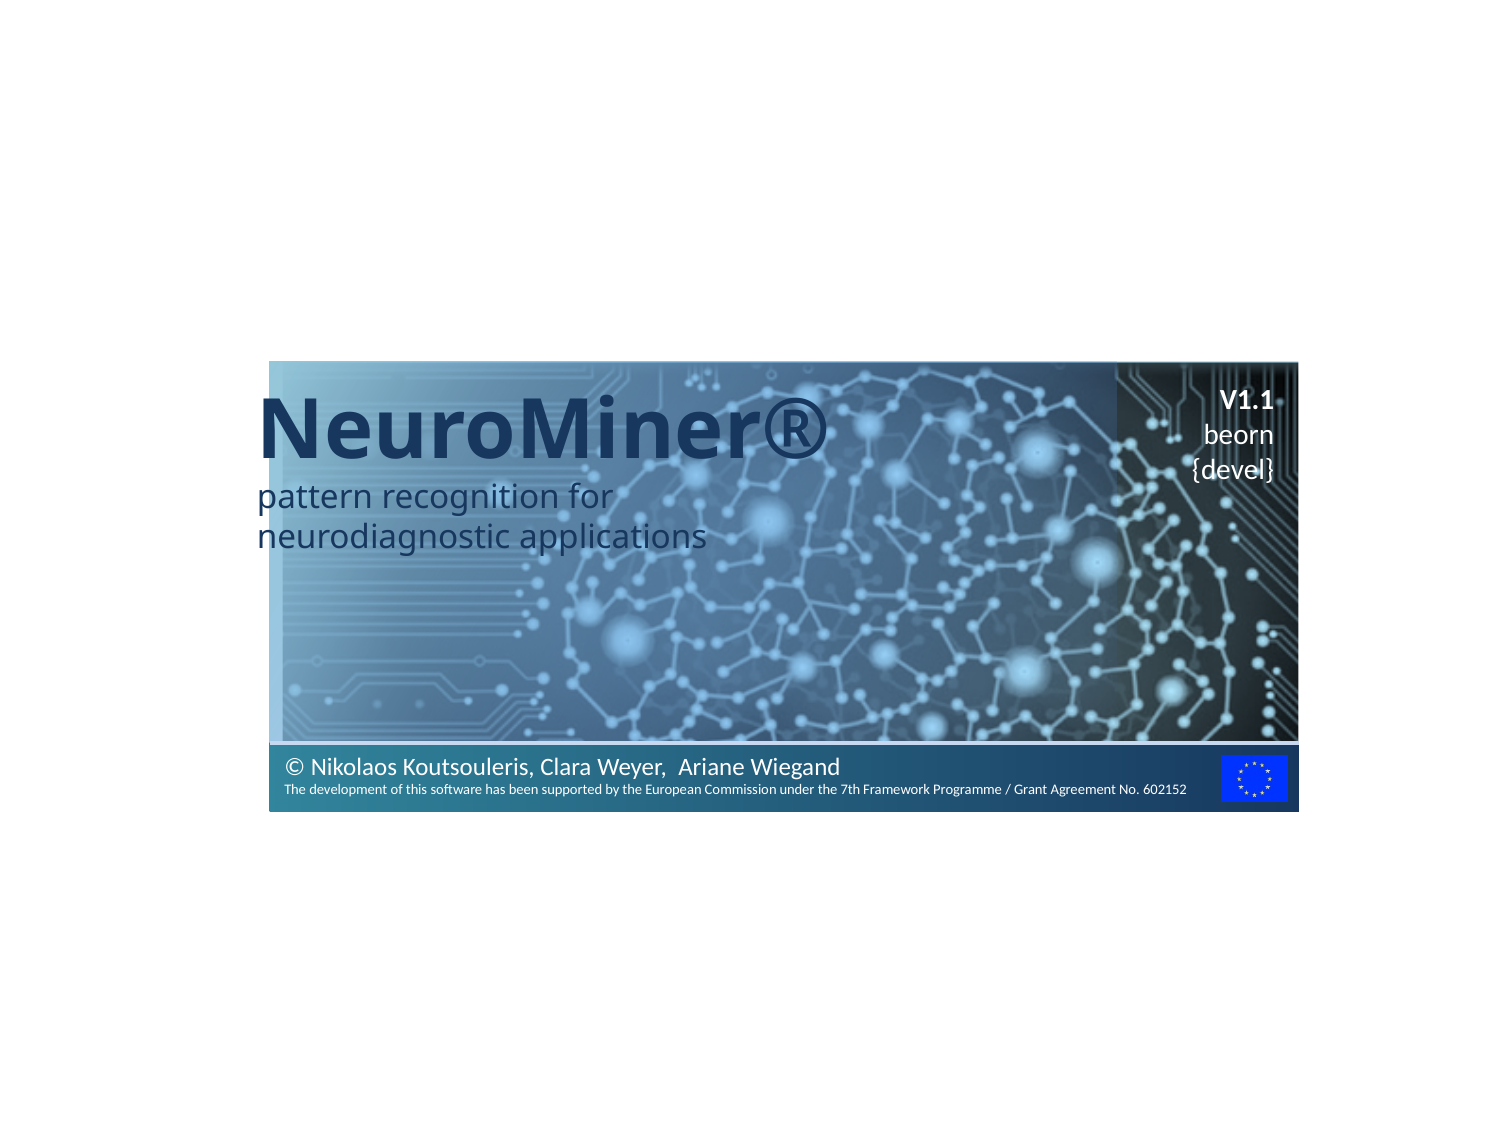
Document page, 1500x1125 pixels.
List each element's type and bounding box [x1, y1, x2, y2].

text_box [269, 361, 1300, 812]
